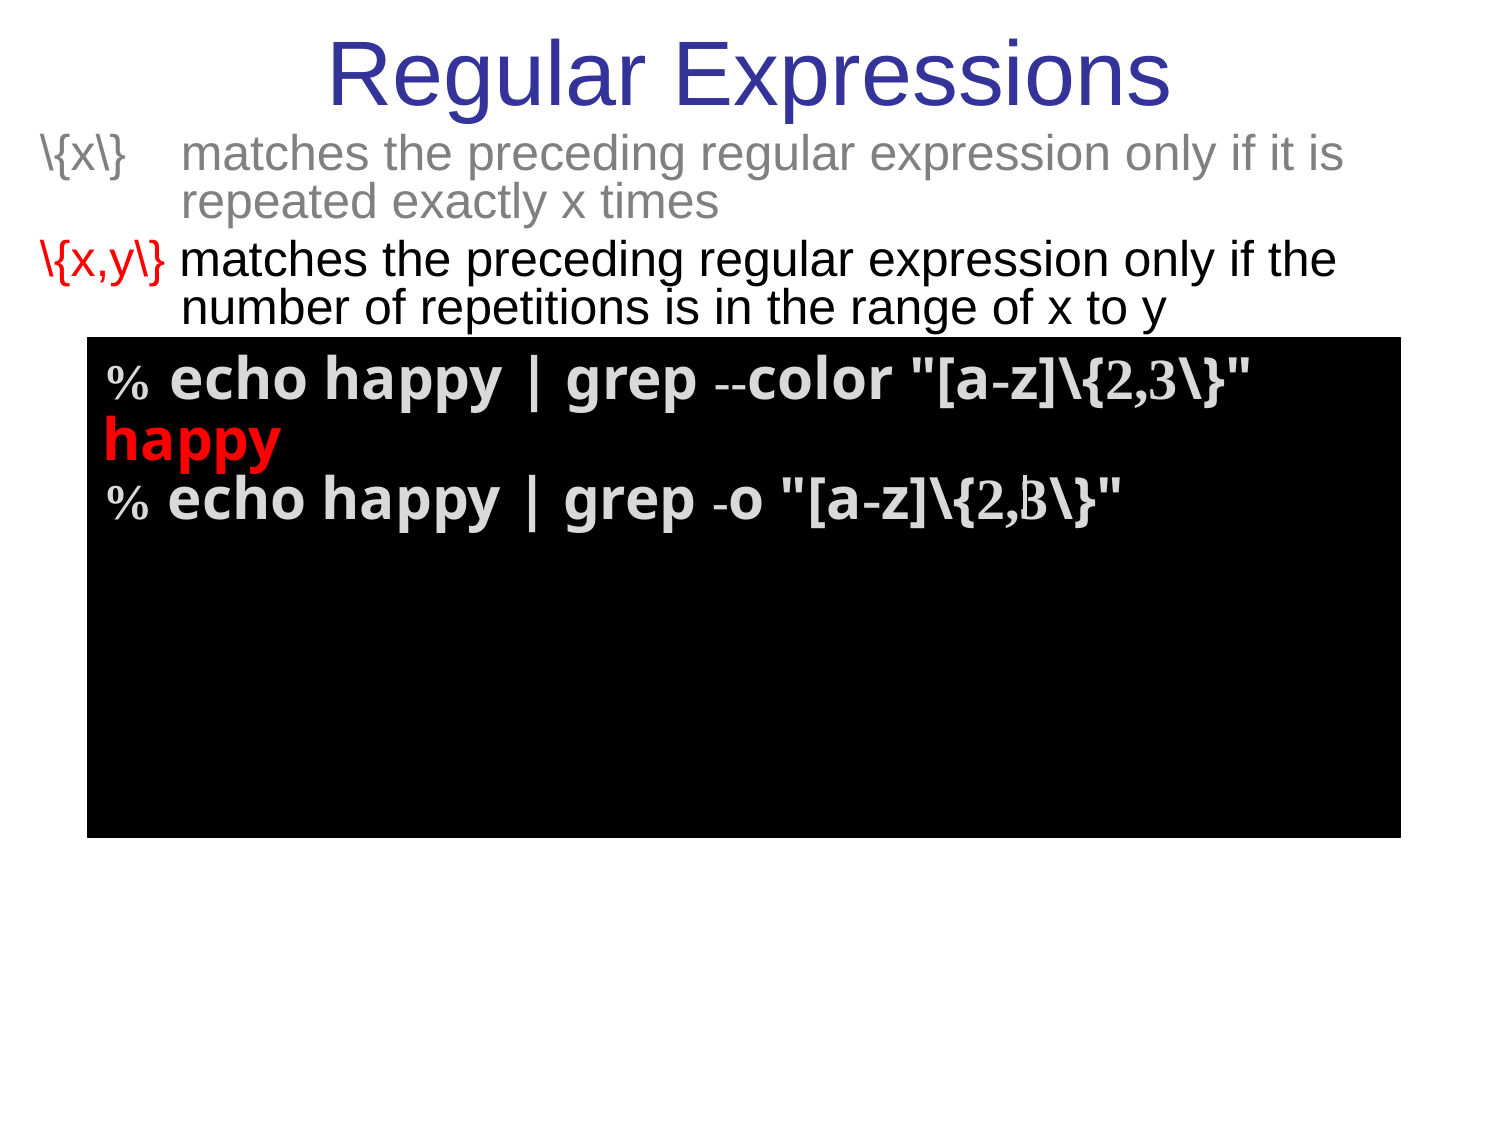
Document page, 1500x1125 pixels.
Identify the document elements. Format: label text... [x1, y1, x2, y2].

title Regular Expressions [112, 0, 1388, 124]
list \{x\} matches the preceding regular expression only if it is repeated exactly x times \{x,y\} matches the preceding regular expression only if the number of repetitions is in the range of x to y [24, 124, 1476, 1088]
text_box % echo happy | grep --color "[a-z]\{2,3\}" happy % echo happy | grep -o "[a-z]\{2,3\}" [87, 337, 1400, 838]
